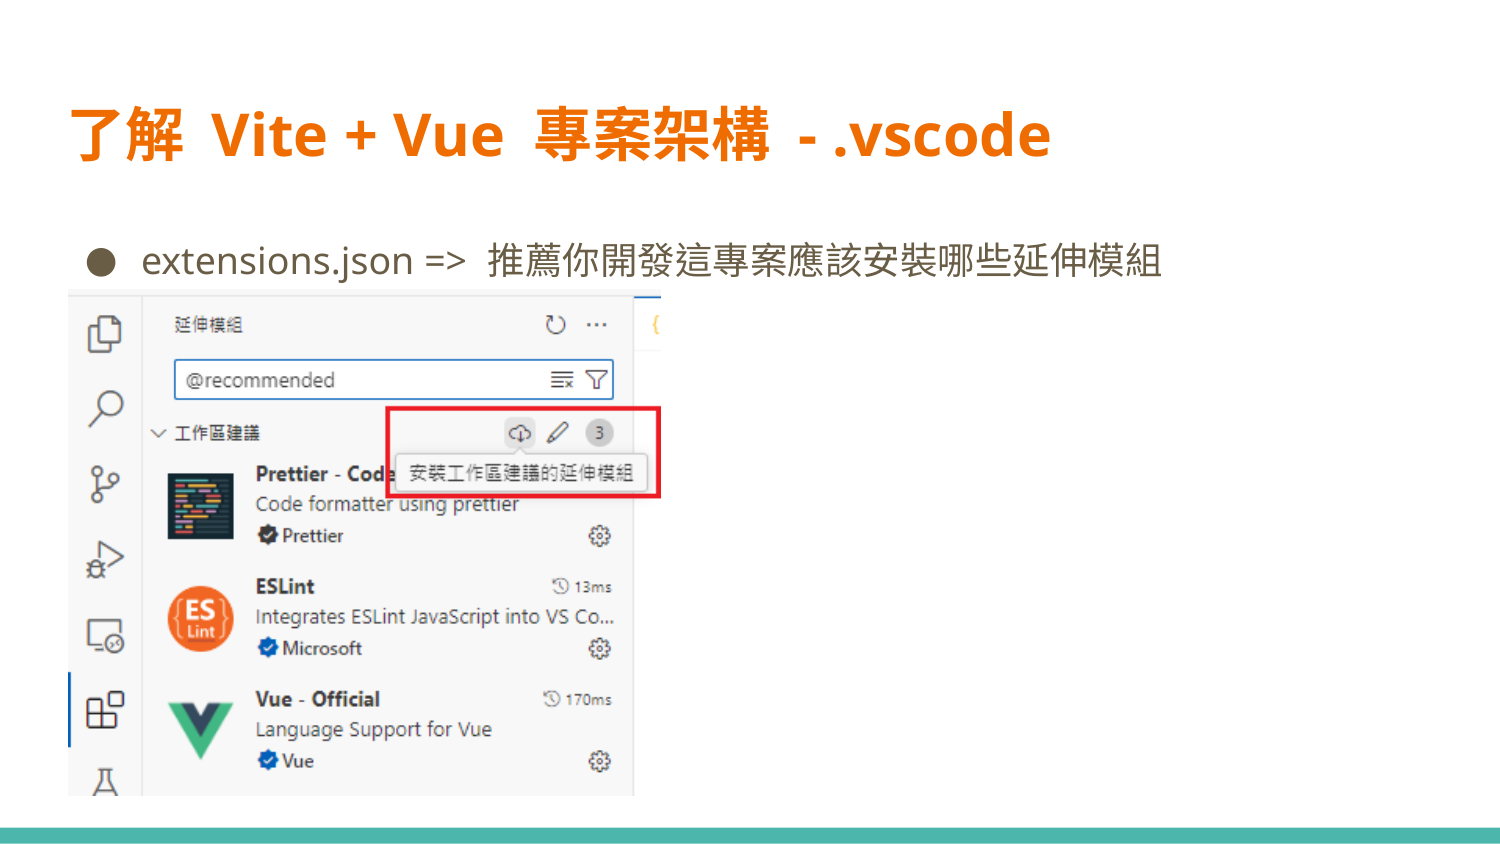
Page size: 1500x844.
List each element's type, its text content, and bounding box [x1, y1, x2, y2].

list extensions.json => 推薦你開發這專案應該安裝哪些延伸模組 [51, 207, 1449, 750]
picture [68, 289, 661, 797]
title 了解 Vite + Vue 專案架構 - .vscode [51, 72, 1449, 189]
